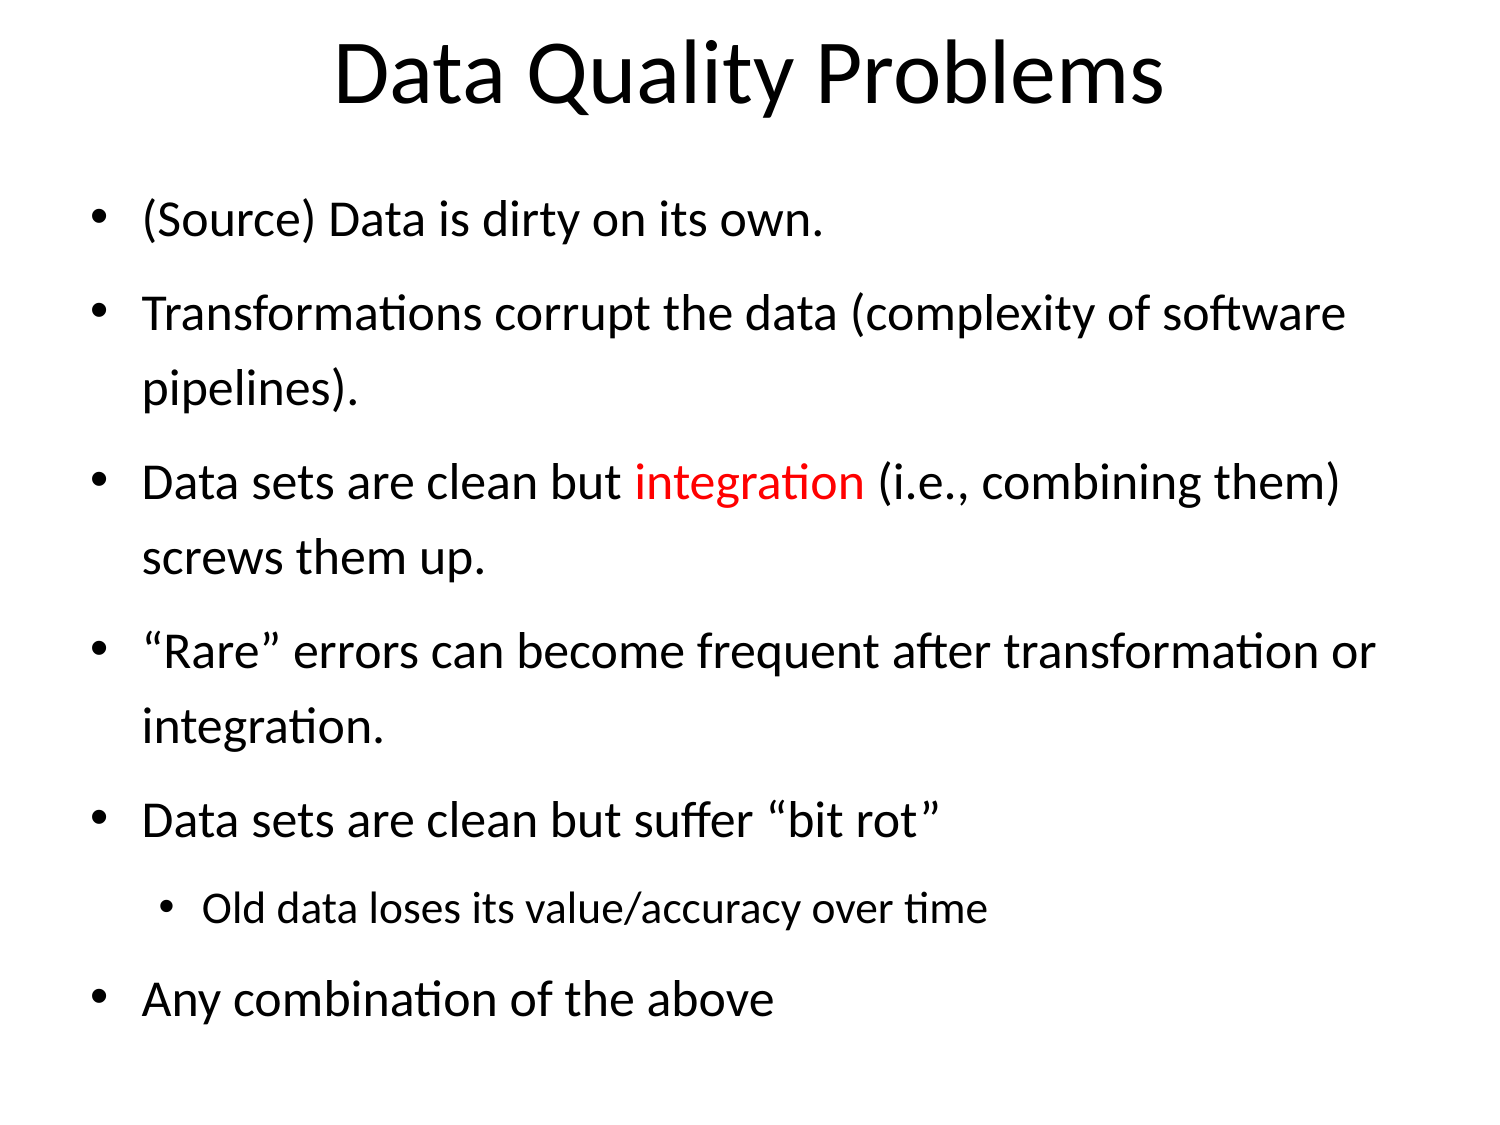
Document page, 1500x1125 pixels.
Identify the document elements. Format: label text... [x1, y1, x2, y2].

title Data Quality Problems [75, 0, 1425, 135]
list (Source) Data is dirty on its own. Transformations corrupt the data (complexity of software pipelines). Data sets are clean but integration (i.e., combining them) screws them up. “Rare” errors can become frequent after transformation or integration. Data sets are clean but suffer “bit rot” Old data loses its value/accuracy over time Any combination of the above [75, 163, 1425, 1046]
